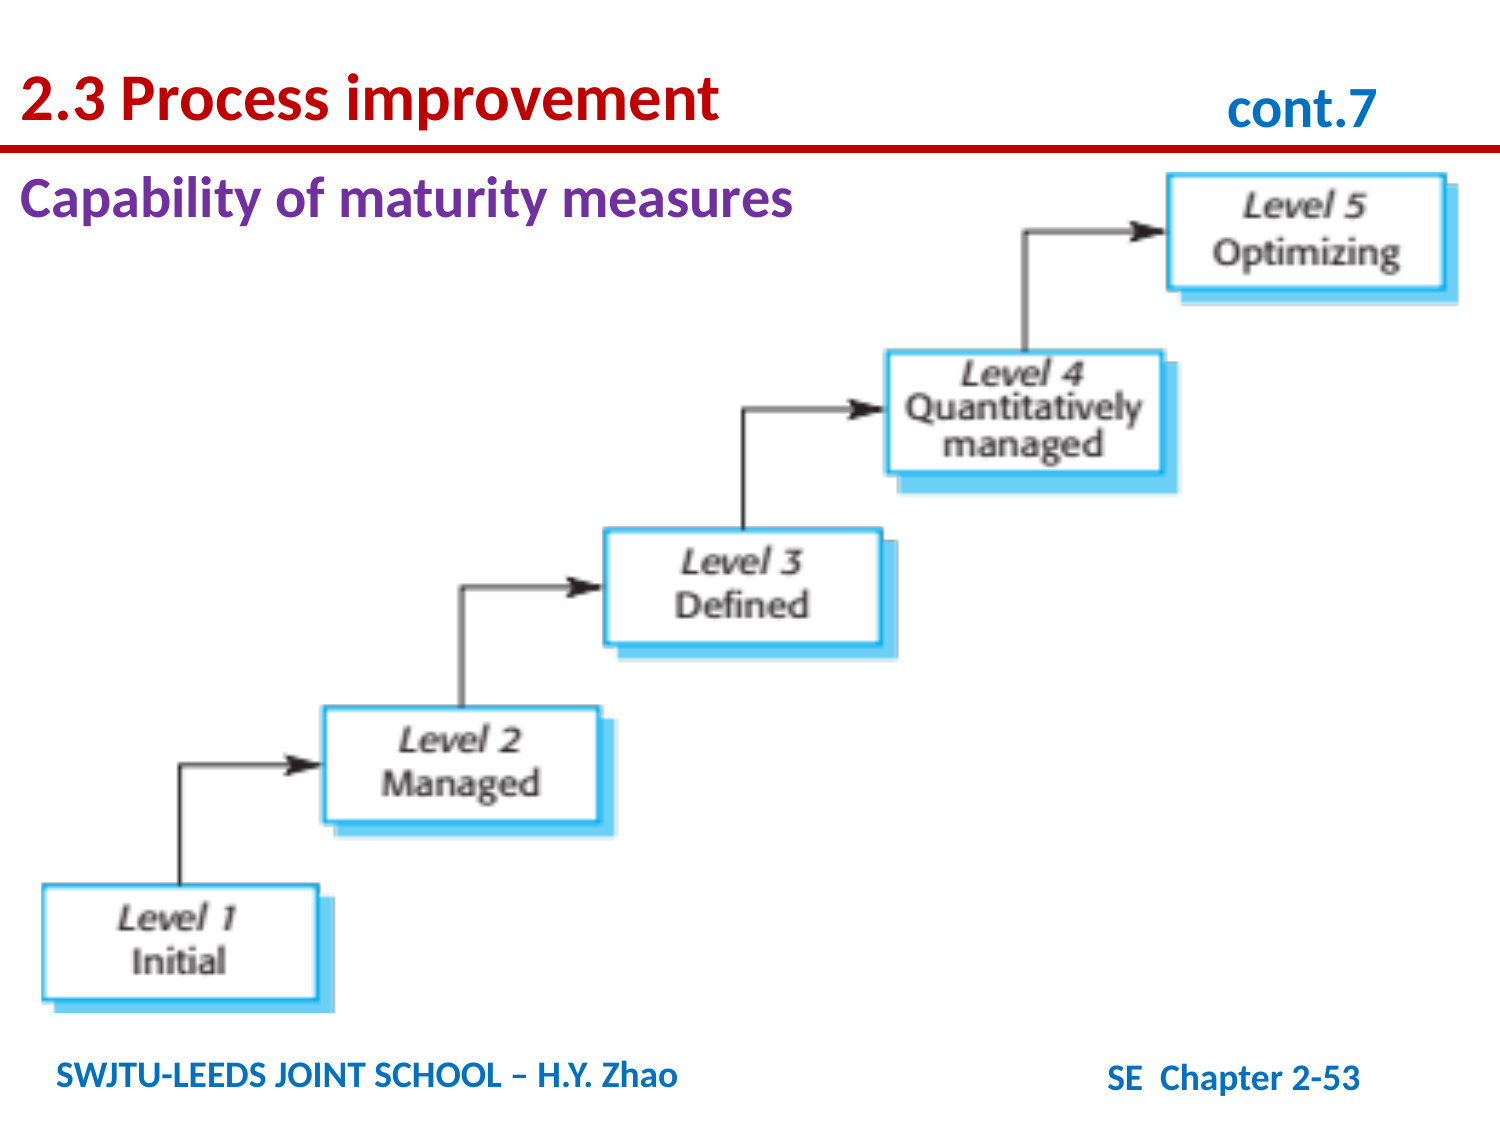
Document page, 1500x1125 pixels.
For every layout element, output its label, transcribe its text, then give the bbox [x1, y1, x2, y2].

text_box 2.3 Process improvement [5, 30, 1140, 142]
slide_number SE Chapter 2-53 [1092, 1045, 1484, 1106]
footer SWJTU-LEEDS JOINT SCHOOL – H.Y. Zhao [41, 1054, 988, 1103]
text_box Capability of maturity measures [5, 152, 35, 237]
picture [41, 66, 1459, 1047]
